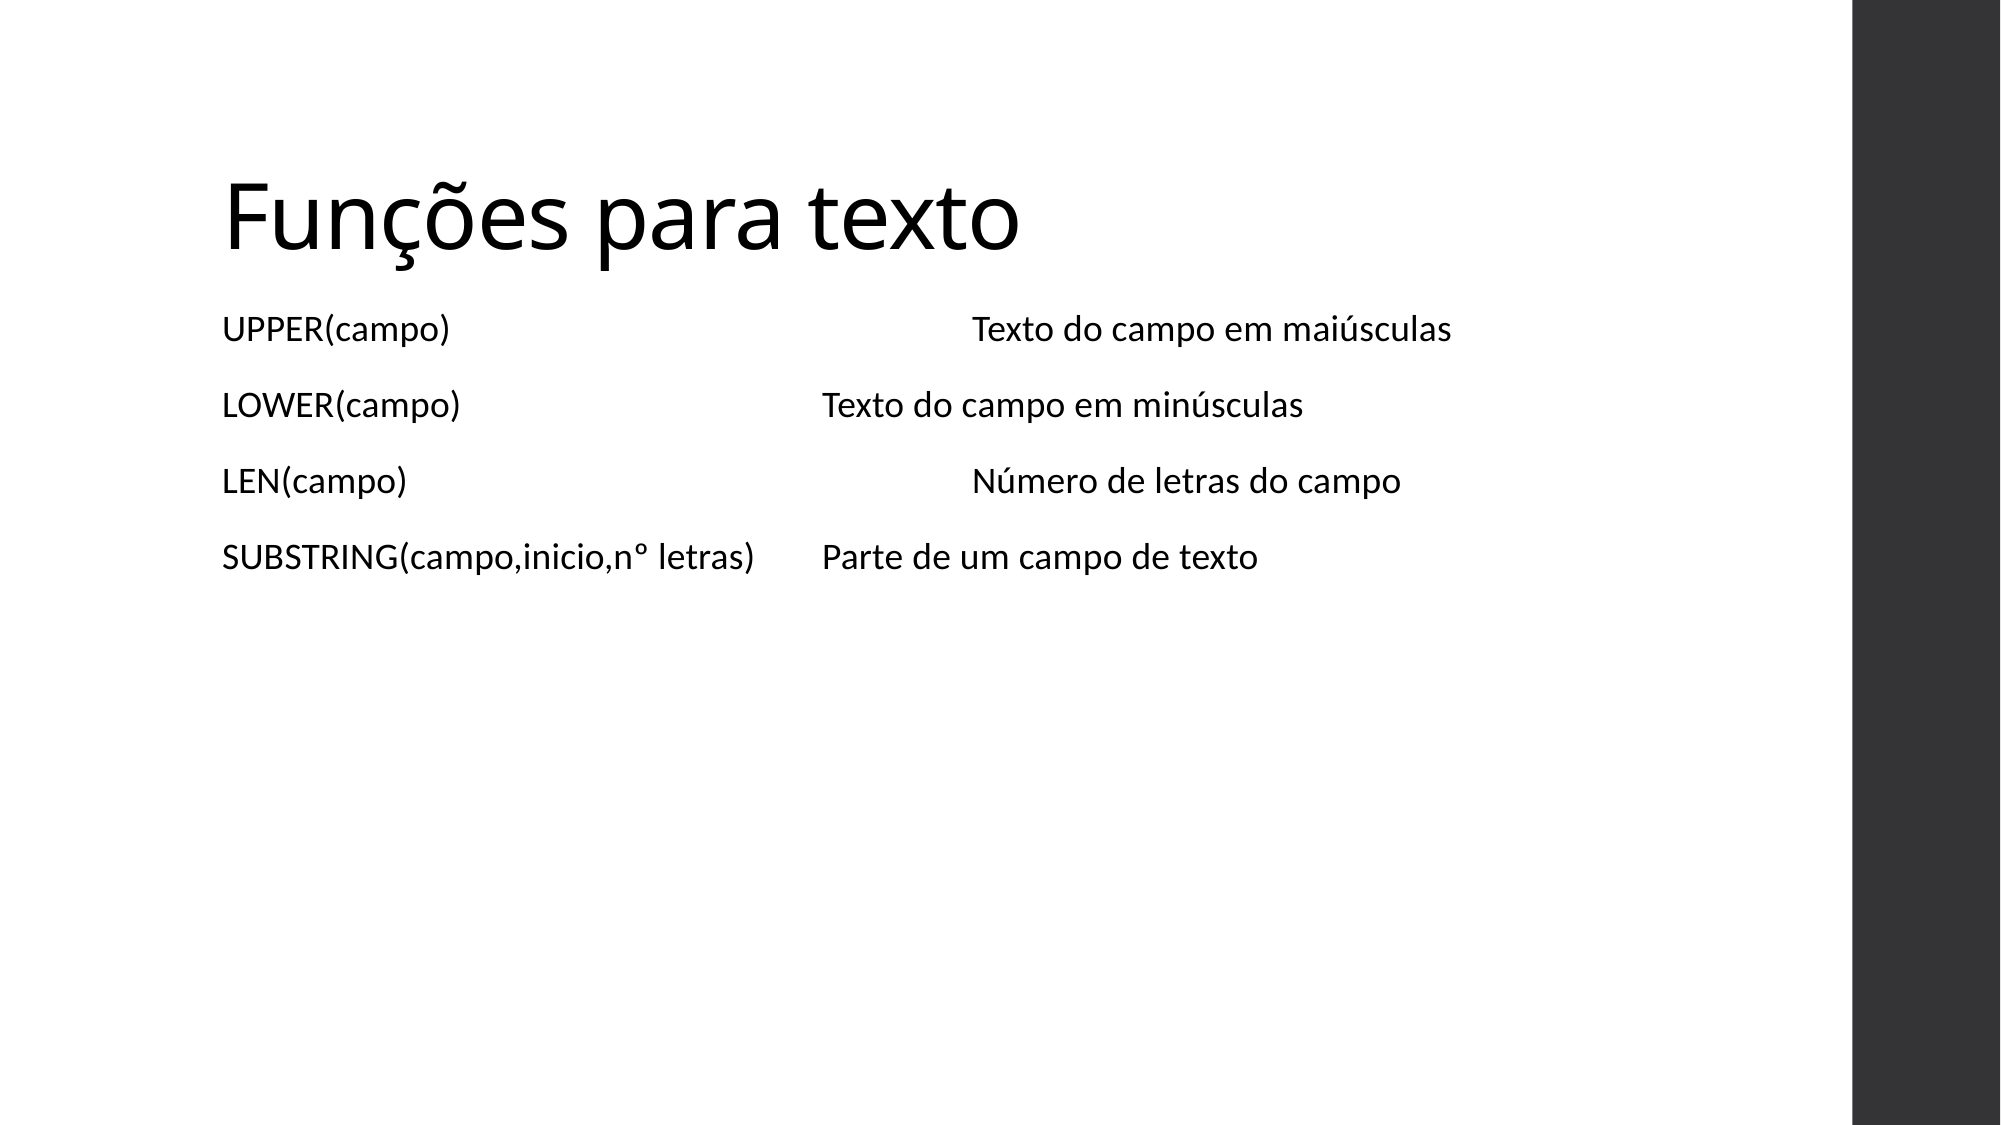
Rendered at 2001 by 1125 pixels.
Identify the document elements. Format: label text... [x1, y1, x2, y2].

list UPPER(campo) Texto do campo em maiúsculas LOWER(campo) Texto do campo em minúsculas LEN(campo) Número de letras do campo SUBSTRING(campo,inicio,nº letras) Parte de um campo de texto [206, 299, 1617, 1014]
title Funções para texto [206, 60, 1797, 278]
